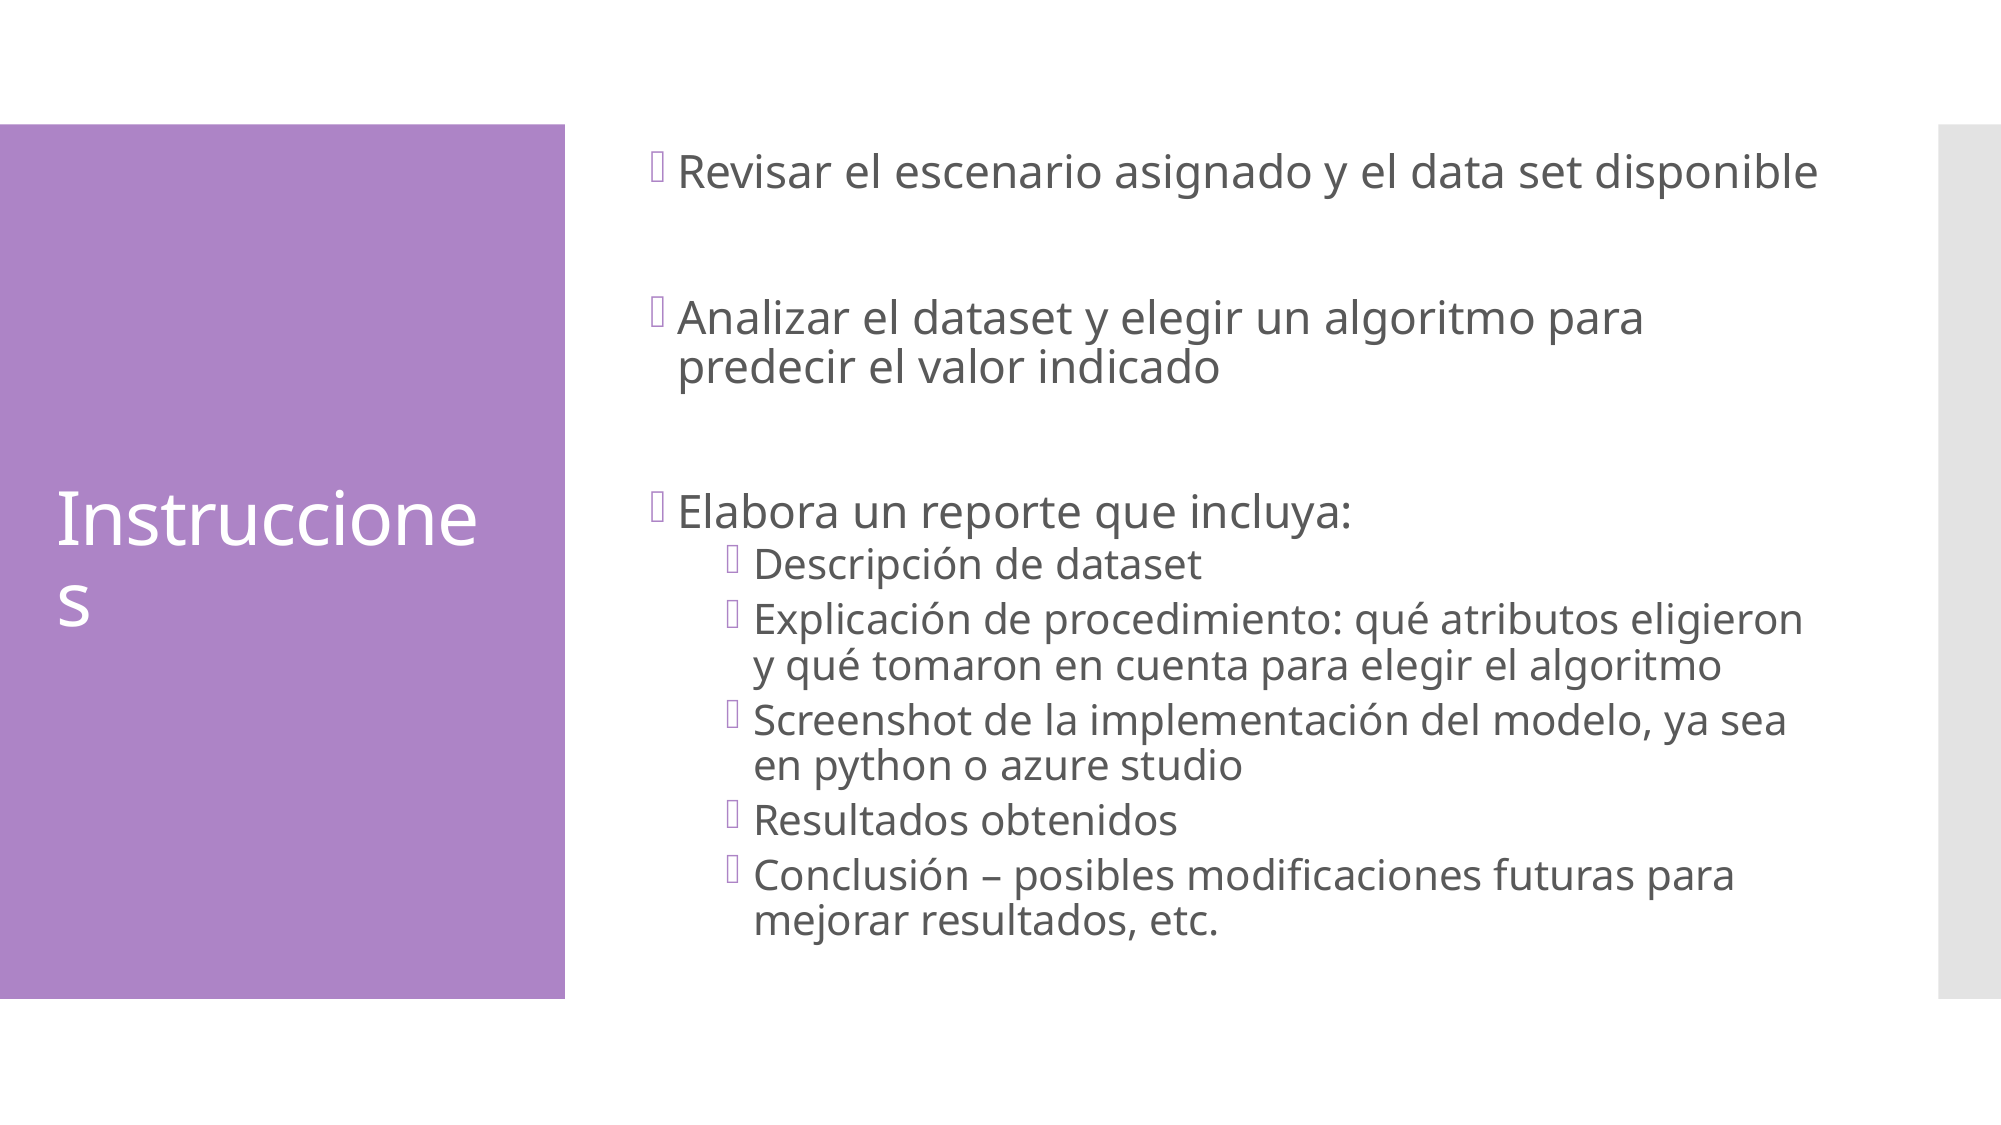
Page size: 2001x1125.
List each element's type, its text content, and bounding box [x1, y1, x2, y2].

title Instrucciones [41, 184, 525, 940]
list Revisar el escenario asignado y el data set disponible Analizar el dataset y elegir un algoritmo para predecir el valor indicado Elabora un reporte que incluya: Descripción de dataset Explicación de procedimiento: qué atributos eligieron y qué tomaron en cuenta para elegir el algoritmo Screenshot de la implementación del modelo, ya sea en python o azure studio Resultados obtenidos Conclusión – posibles modificaciones futuras para mejorar resultados, etc. [634, 141, 1835, 982]
